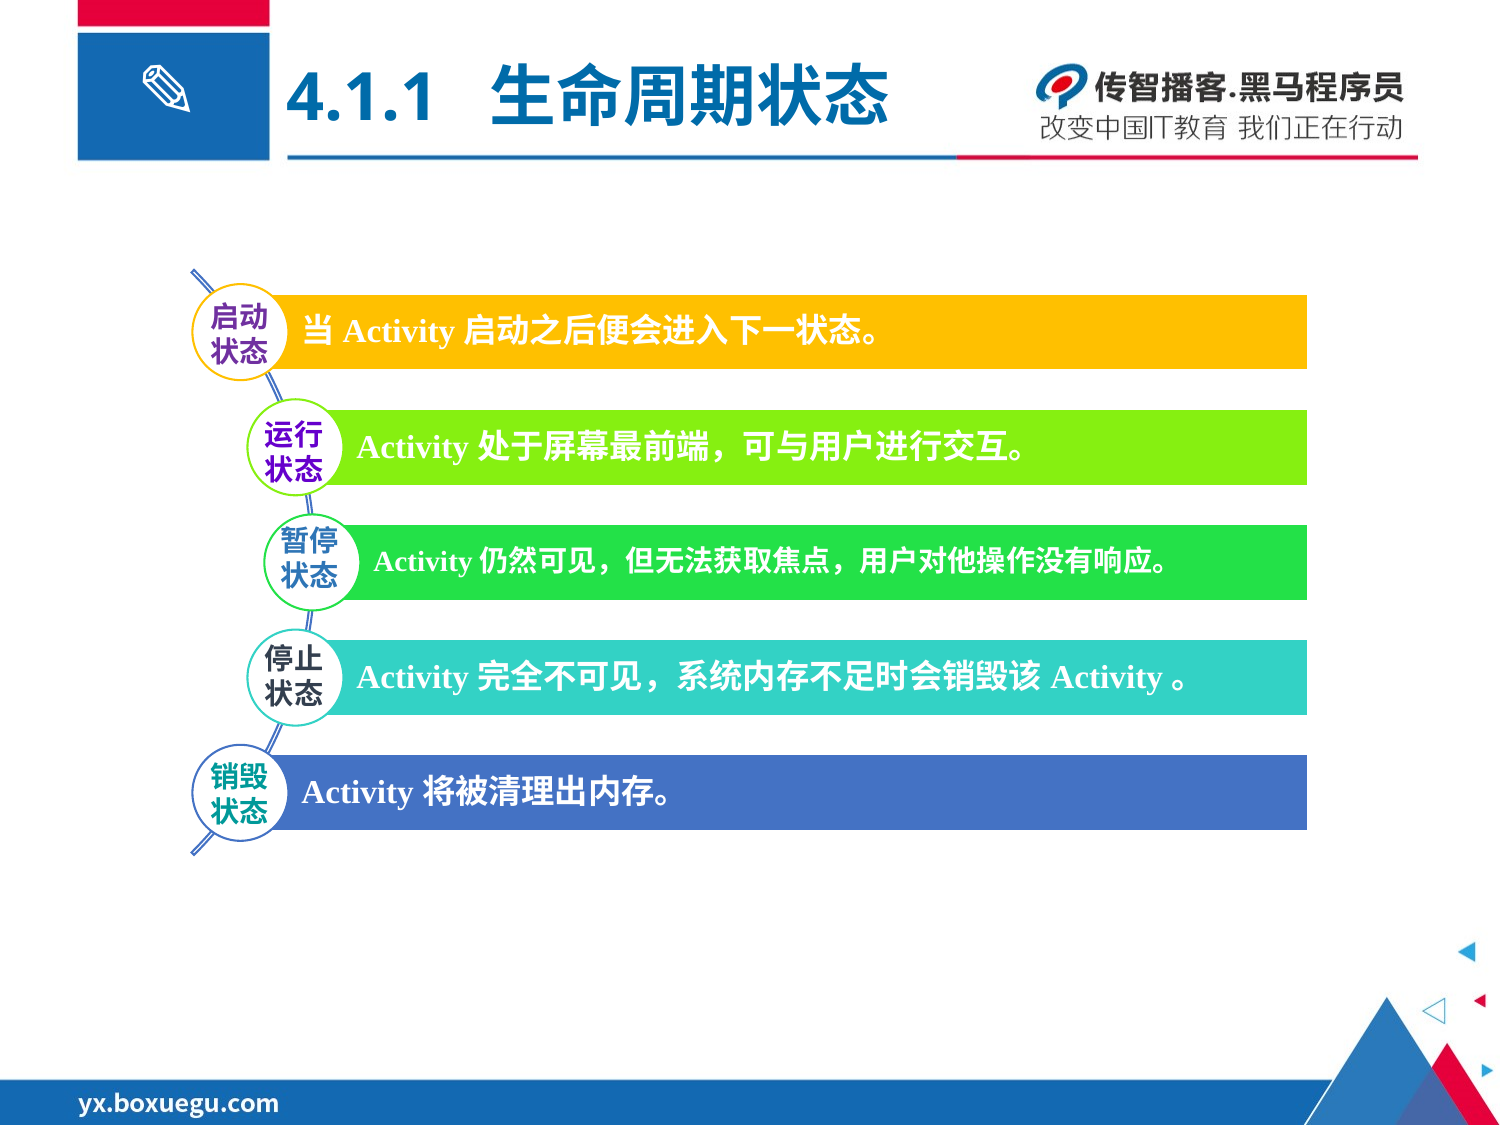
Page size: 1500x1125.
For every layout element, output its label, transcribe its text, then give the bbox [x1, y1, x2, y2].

text_box [41, 151, 853, 244]
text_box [182, 255, 1317, 870]
picture [0, 0, 1500, 1125]
text_box 4.1.1 生命周期状态 [271, 30, 1117, 157]
